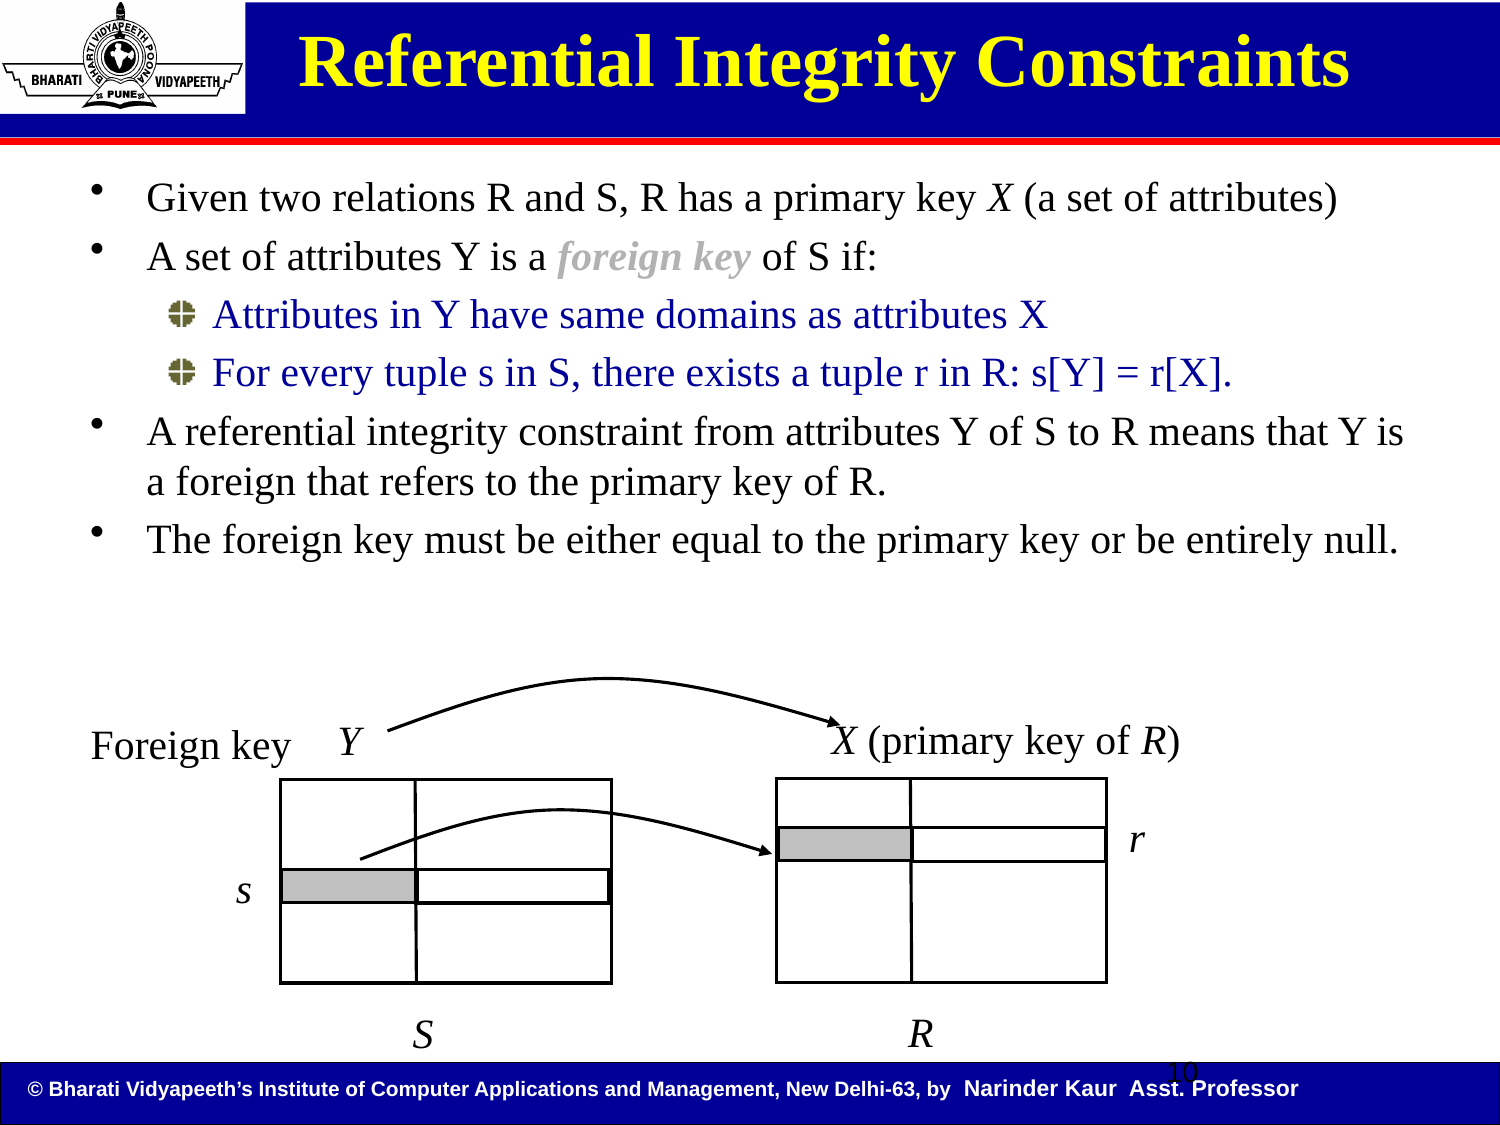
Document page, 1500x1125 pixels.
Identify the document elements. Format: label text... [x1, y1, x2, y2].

text_box [360, 809, 773, 860]
title Referential Integrity Constraints [150, 0, 1500, 150]
text_box [280, 869, 415, 903]
picture [2, 2, 150, 109]
text_box S [397, 998, 449, 1064]
text_box [912, 827, 1106, 862]
text_box [280, 779, 415, 869]
list Given two relations R and S, R has a primary key X (a set of attributes) A set of attributes Y is a foreign key of S if: Attributes in Y have same domains as attributes X For every tuple s in S, there exists a tuple r in R: s[Y] = r[X]. A referential integrity constraint from attributes Y of S to R means that Y is a foreign that refers to the primary key of R. The foreign key must be either equal to the primary key or be entirely null. [74, 162, 1426, 651]
text_box [415, 869, 609, 903]
picture [165, 297, 195, 327]
text_box r [1113, 803, 1160, 869]
text_box [416, 779, 612, 838]
text_box X (primary key of R) [816, 705, 1196, 771]
text_box R [893, 998, 949, 1063]
picture [165, 355, 195, 385]
text_box Y [322, 706, 376, 772]
text_box [778, 827, 912, 861]
text_box [280, 857, 612, 984]
text_box [387, 678, 841, 732]
text_box [776, 778, 1107, 983]
slide_number 10 [1151, 1046, 1464, 1096]
text_box Foreign key [75, 710, 307, 776]
text_box s [220, 854, 267, 920]
